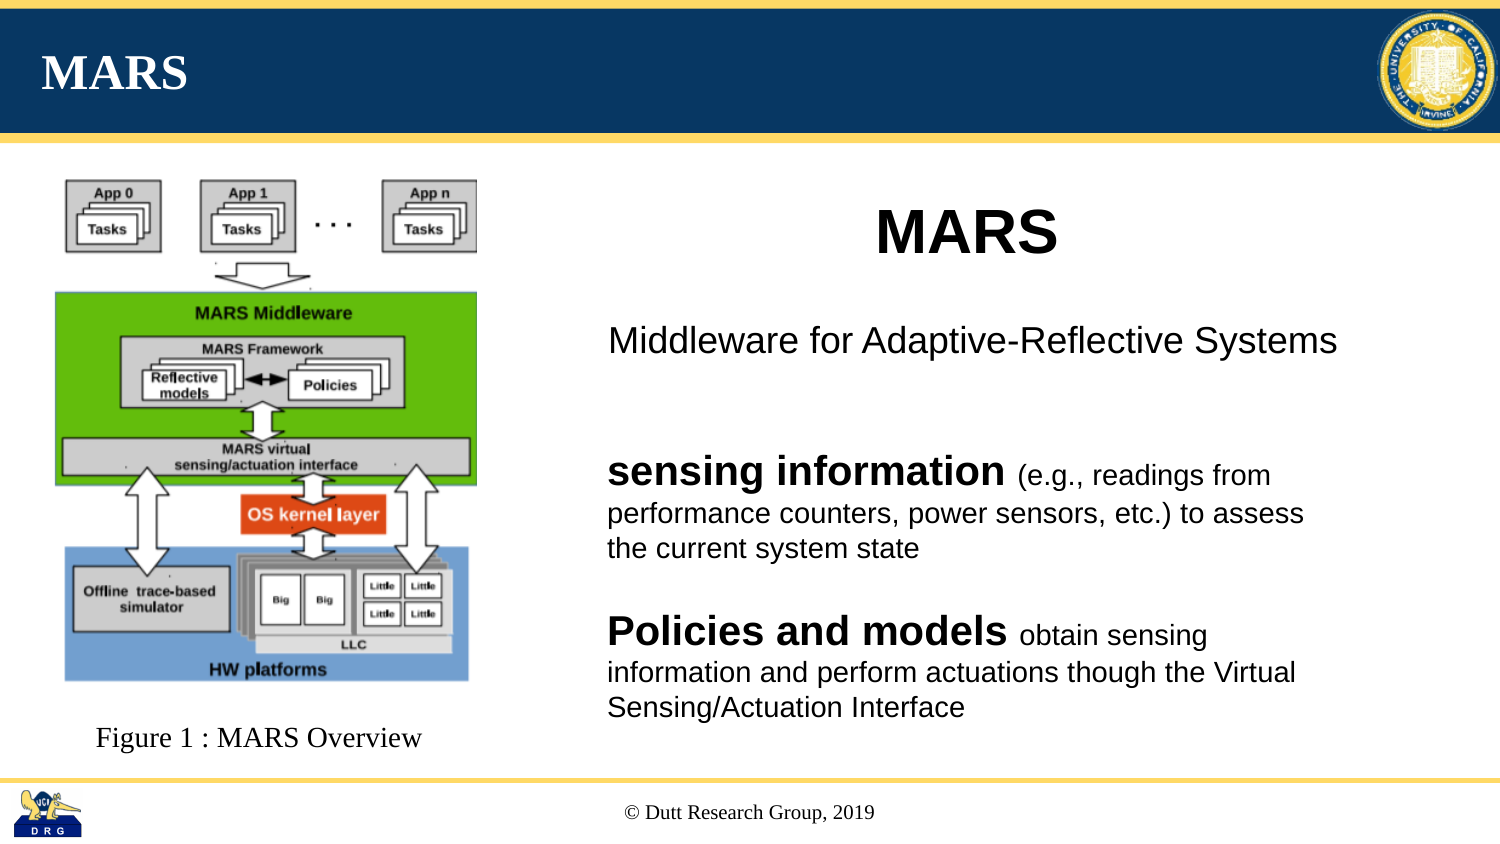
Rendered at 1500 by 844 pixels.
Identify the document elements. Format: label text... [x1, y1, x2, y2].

picture [1390, 10, 1498, 131]
title MARS [26, 2, 1390, 137]
text_box MARS Middleware for Adaptive-Reflective Systems [561, 176, 1373, 350]
text_box Policies and models obtain sensing information and perform actuations though the Virtual Sensing/Actuation Interface [592, 596, 1343, 732]
picture [11, 788, 83, 839]
picture [49, 165, 478, 694]
text_box sensing information (e.g., readings from performance counters, power sensors, etc.) to assess the current system state [592, 436, 1343, 572]
list Figure 1 : MARS Overview [80, 703, 446, 768]
